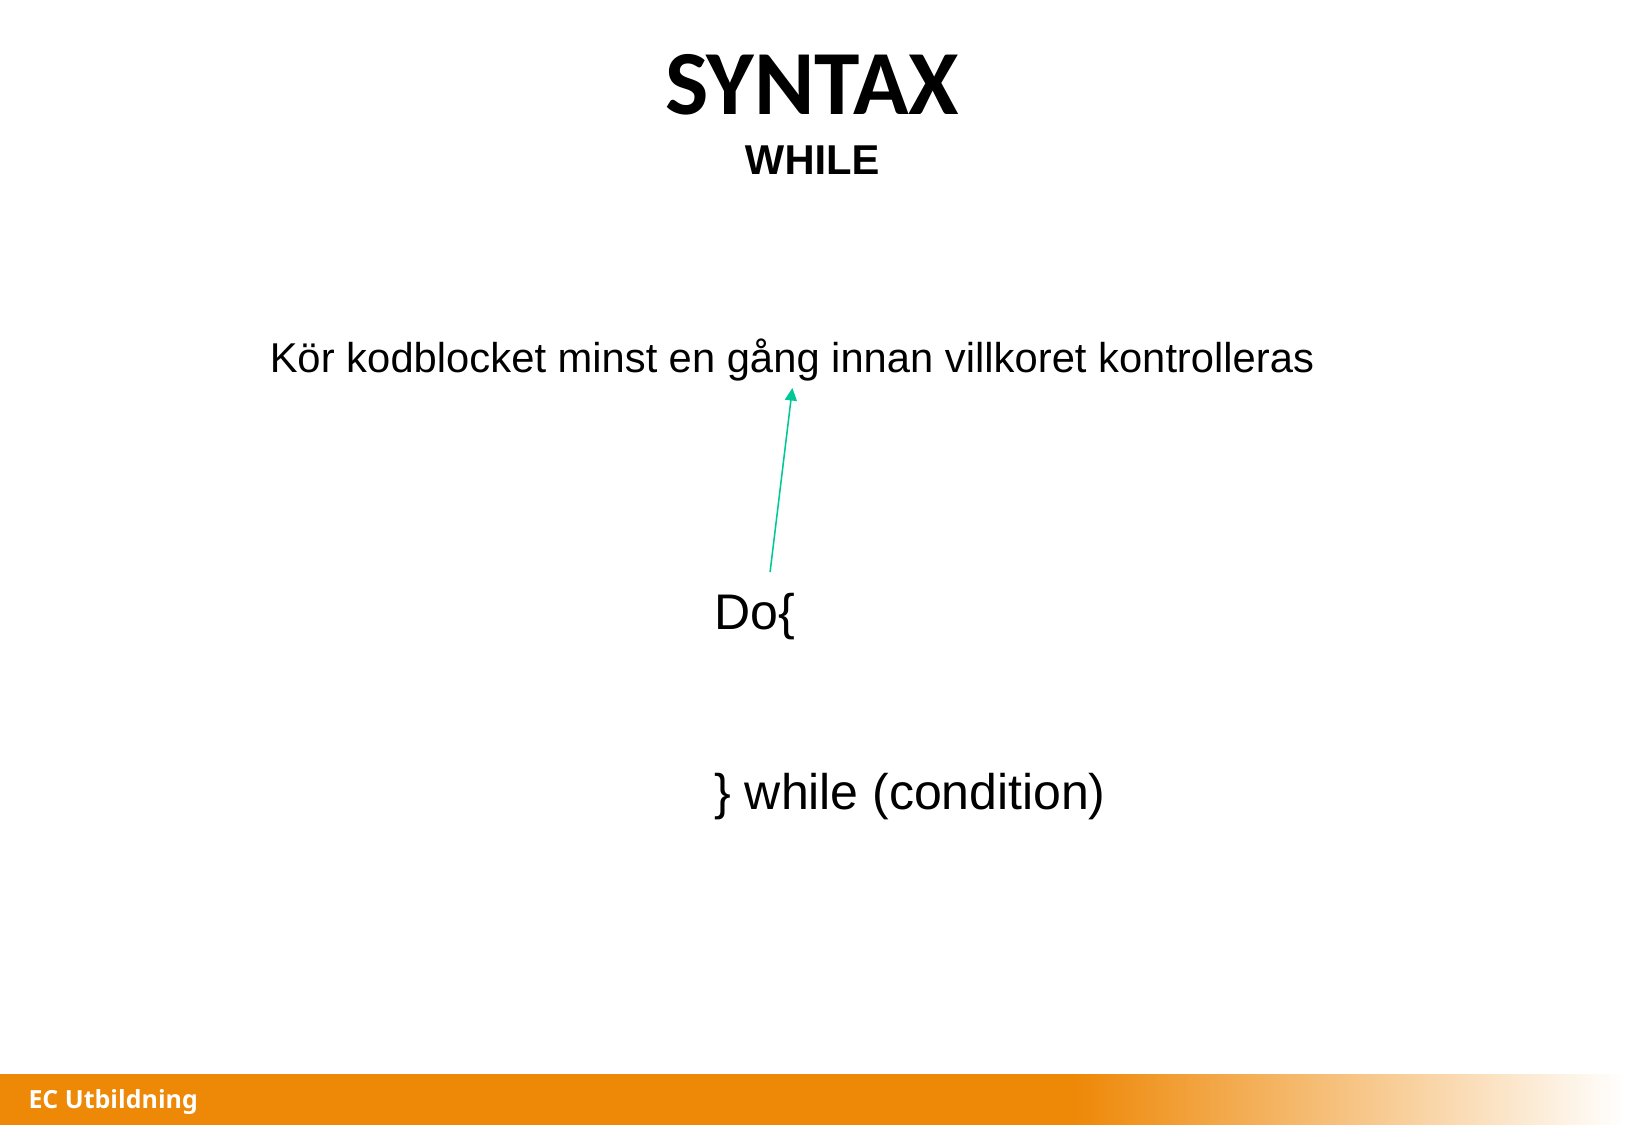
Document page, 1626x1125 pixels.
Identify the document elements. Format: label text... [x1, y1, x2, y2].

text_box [769, 388, 793, 573]
text_box Kör kodblocket minst en gång innan villkoret kontrolleras [255, 323, 1330, 389]
text_box Do{ } while (condition) [699, 572, 1121, 827]
text_box EC Utbildning [28, 1083, 551, 1114]
text_box WHILE [730, 125, 895, 191]
text_box SYNTAX [73, 13, 1552, 144]
